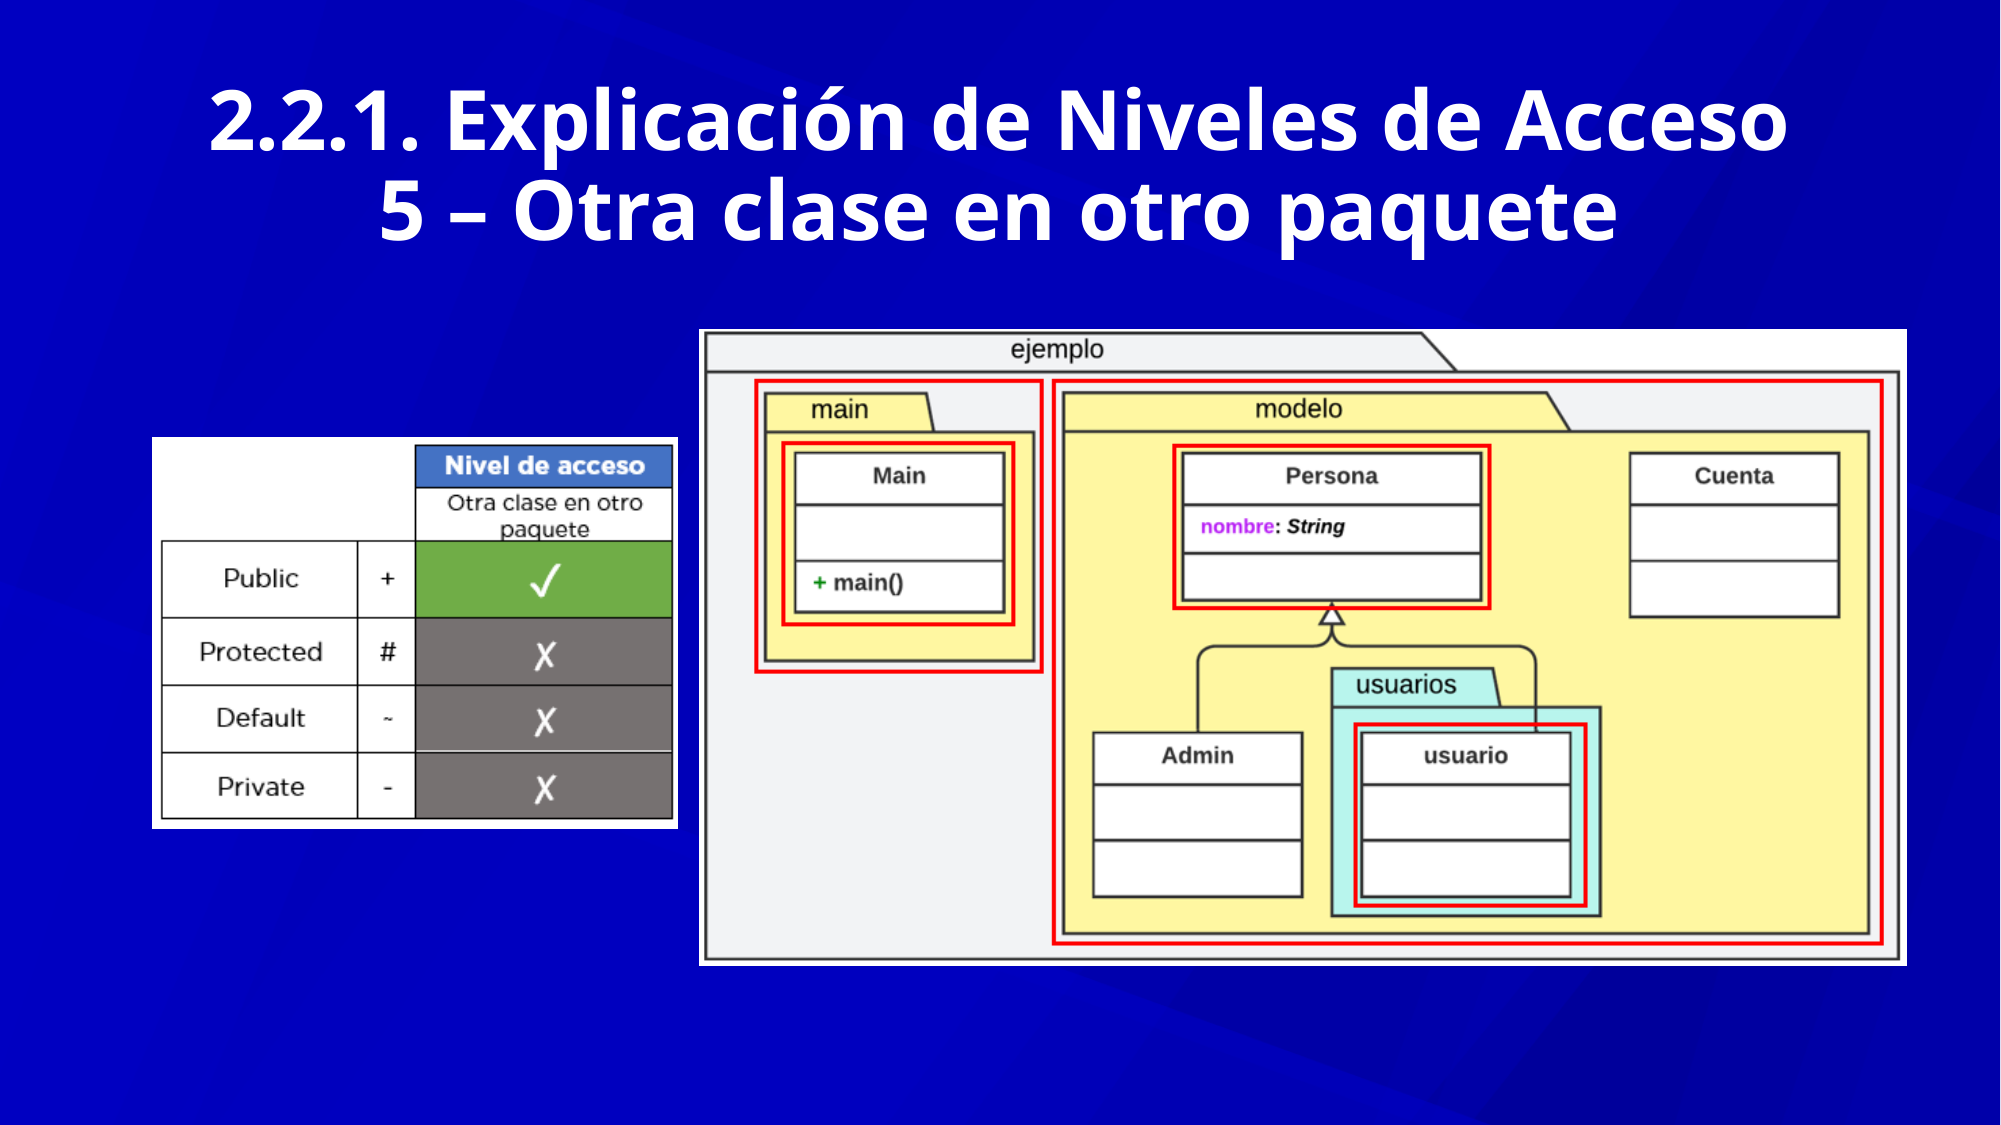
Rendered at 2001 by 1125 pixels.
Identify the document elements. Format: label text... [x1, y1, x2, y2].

title 2.2.1. Explicación de Niveles de Acceso 5 – Otra clase en otro paquete [137, 59, 1863, 278]
picture [0, 0, 2001, 1125]
